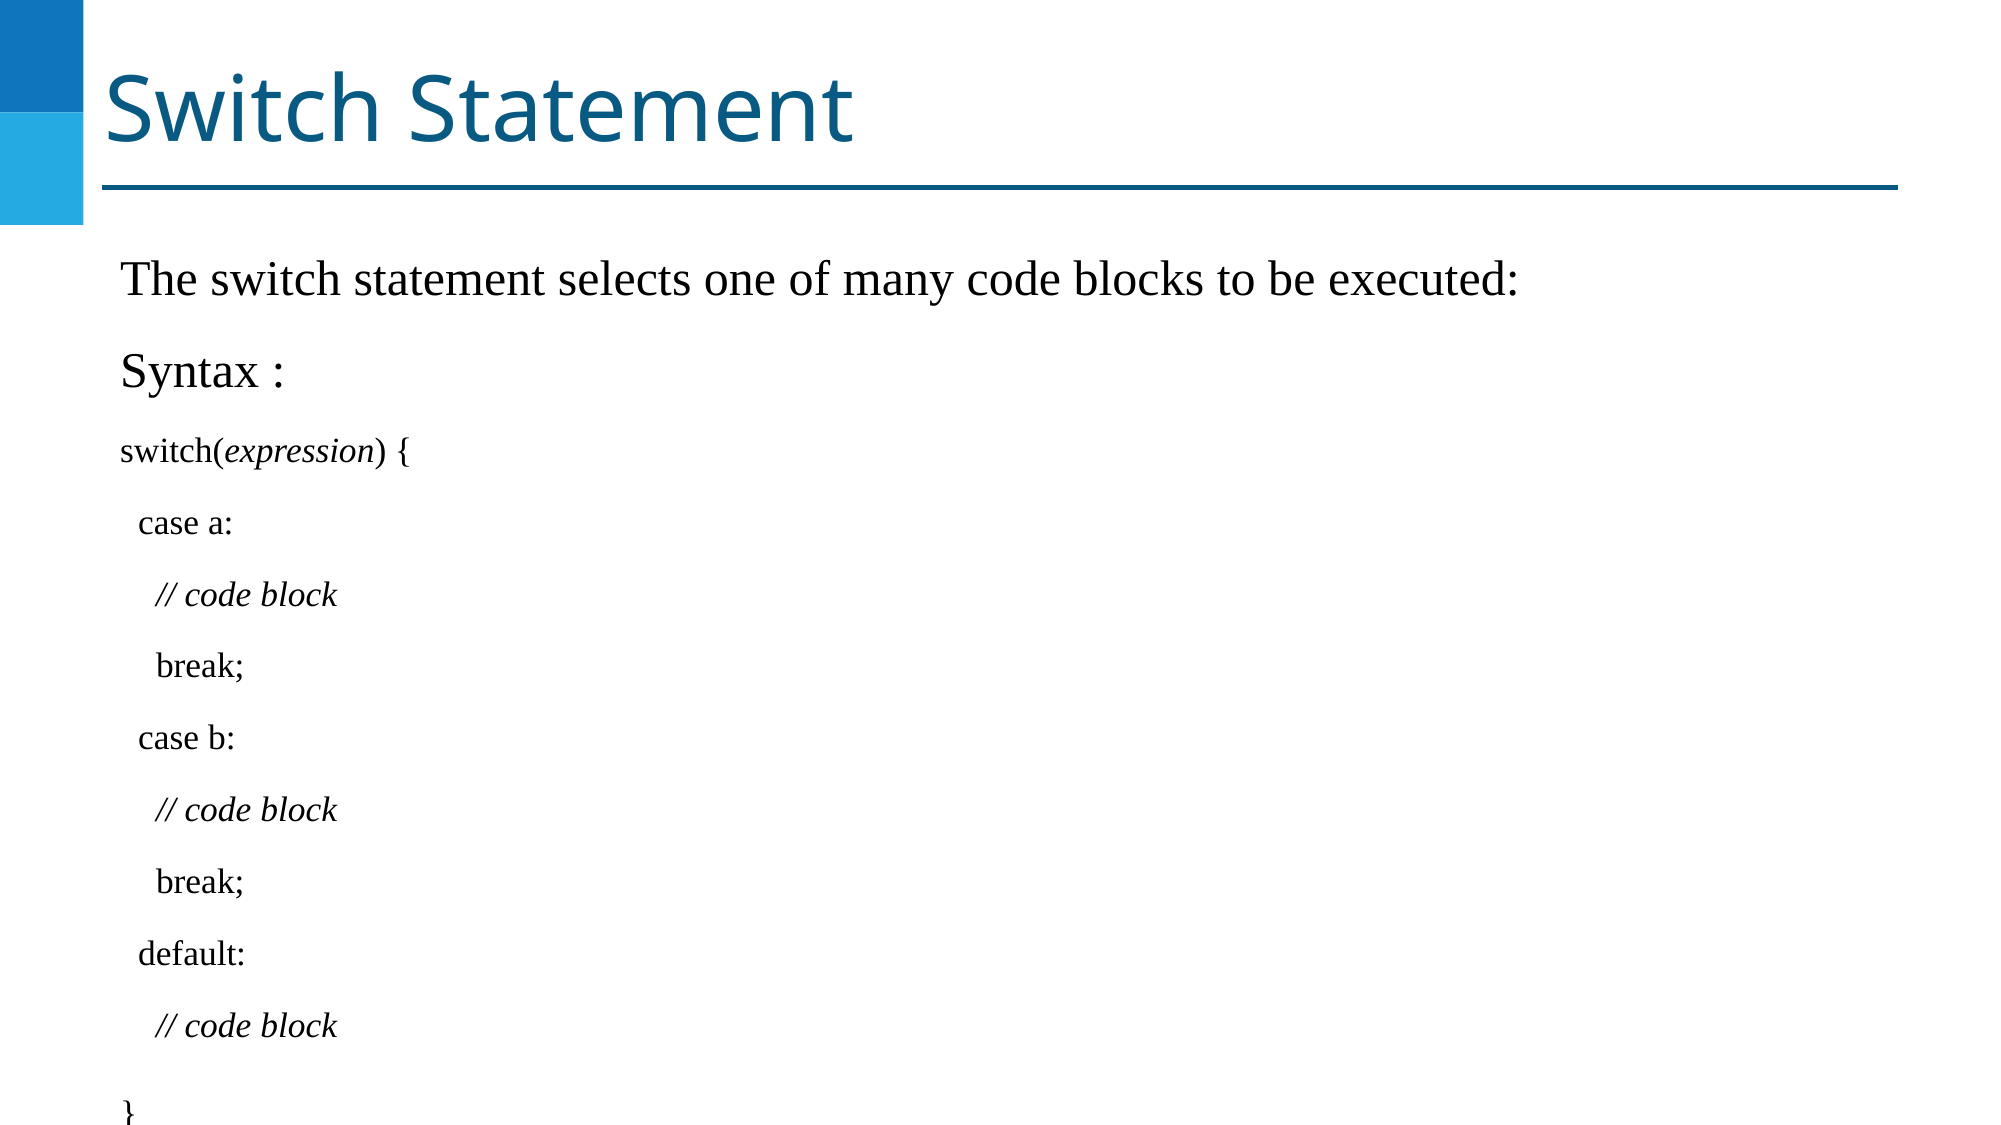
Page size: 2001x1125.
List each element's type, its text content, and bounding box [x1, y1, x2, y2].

title Switch Statement [102, 47, 1898, 129]
list The switch statement selects one of many code blocks to be executed: Syntax : switch(expression) { case a: // code block break; case b: // code block break; default: // code block } [117, 234, 1914, 1125]
